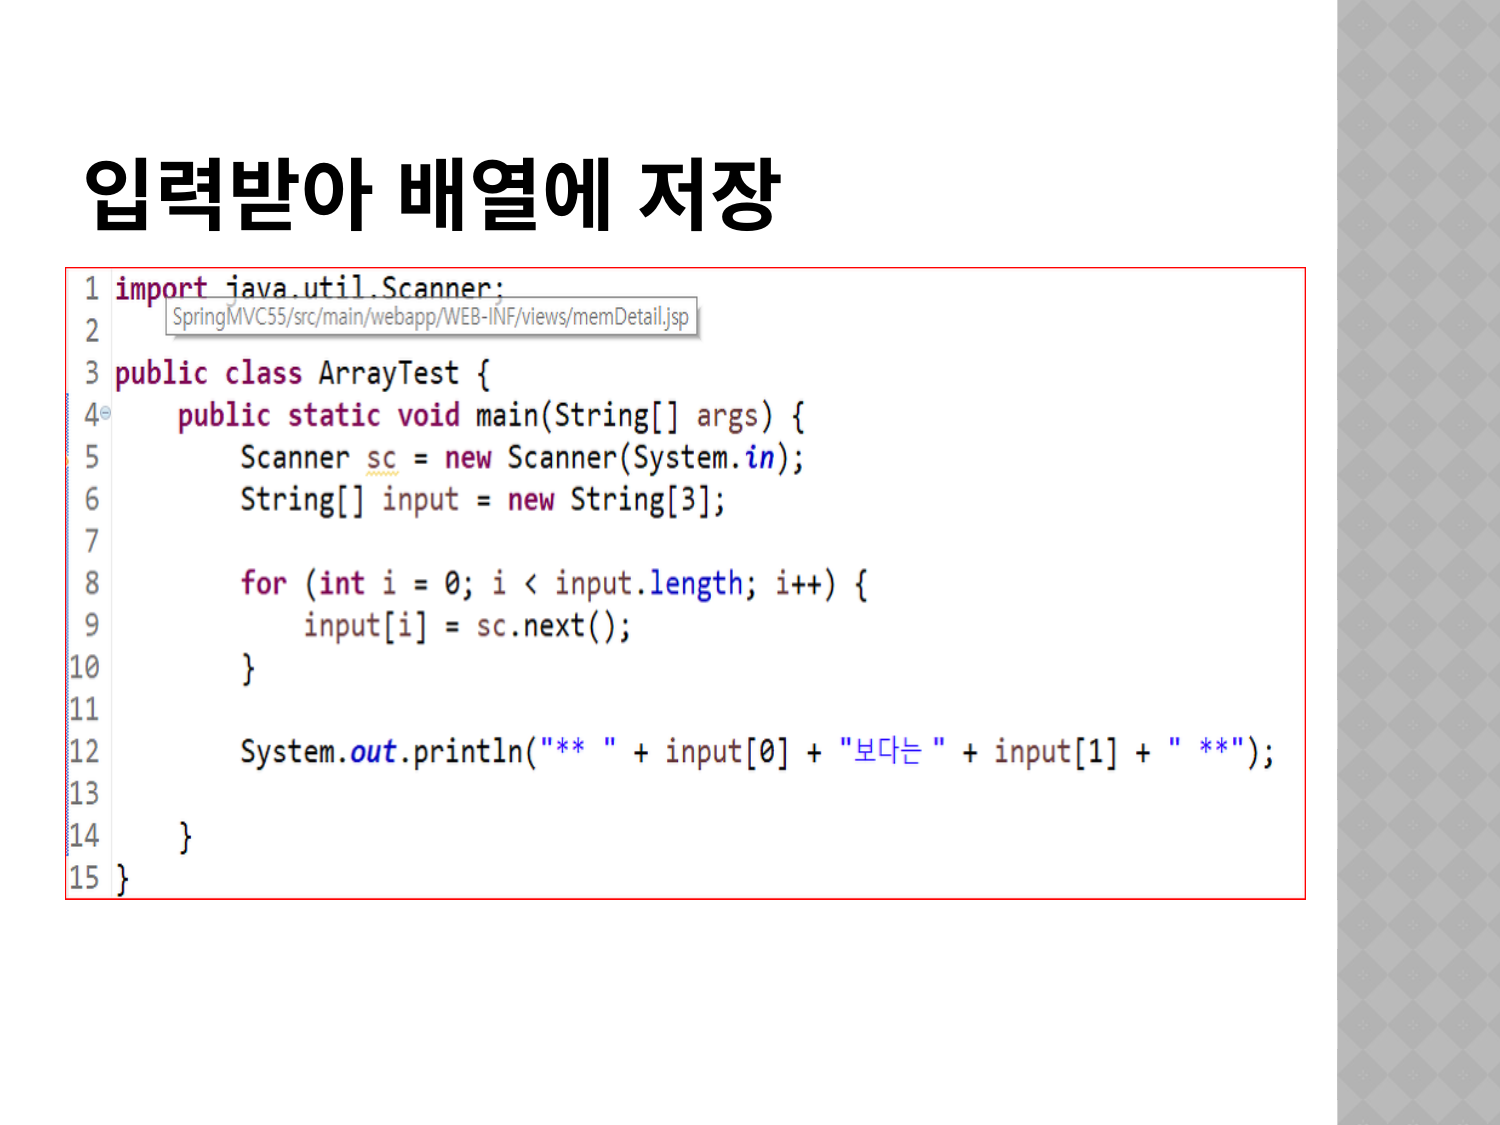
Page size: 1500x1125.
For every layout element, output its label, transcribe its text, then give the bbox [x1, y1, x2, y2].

picture [64, 266, 1307, 901]
title 입력받아 배열에 저장 [75, 52, 1263, 240]
